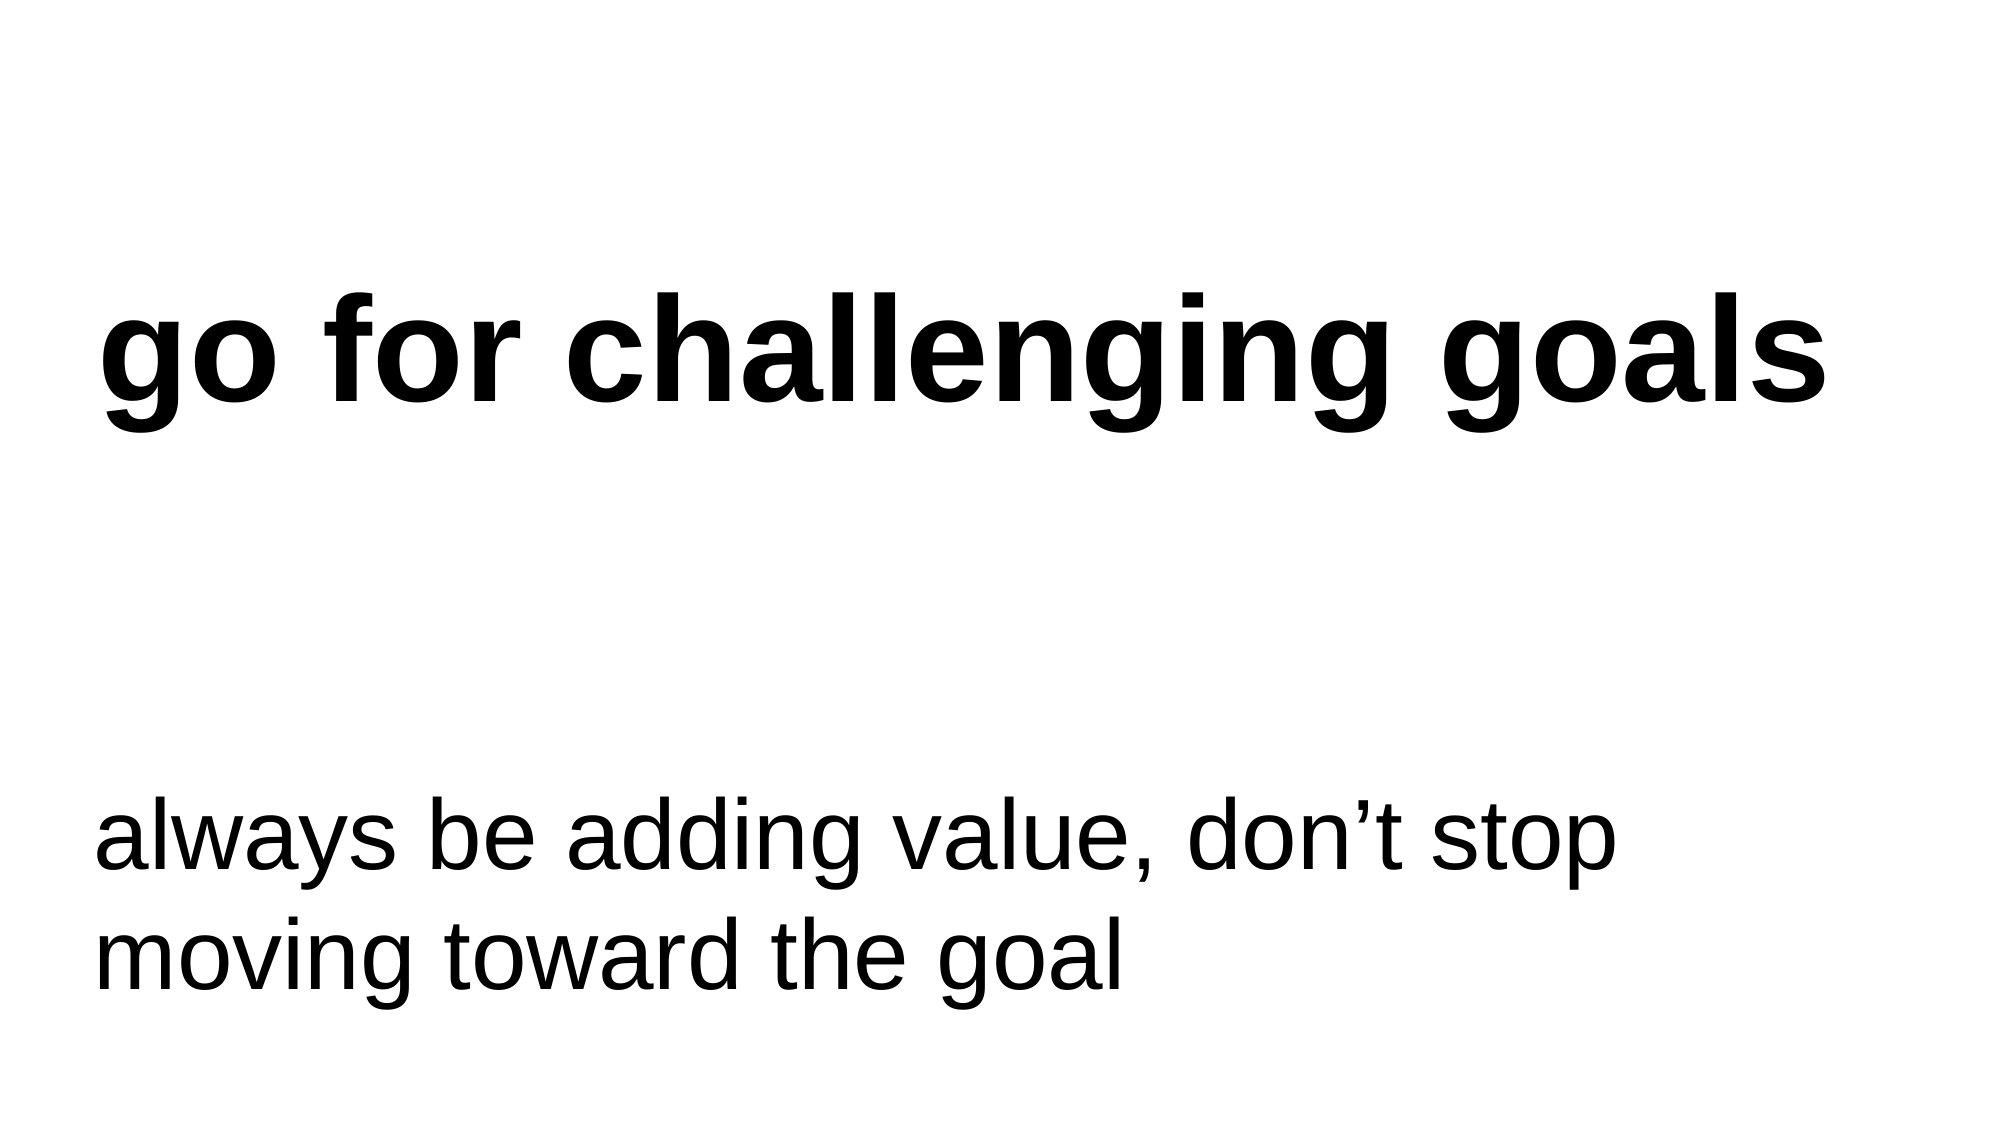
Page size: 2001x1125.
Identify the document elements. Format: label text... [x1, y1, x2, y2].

text_box go for challenging goals [82, 243, 1898, 385]
text_box always be adding value, don’t stop moving toward the goal [78, 754, 1922, 1019]
